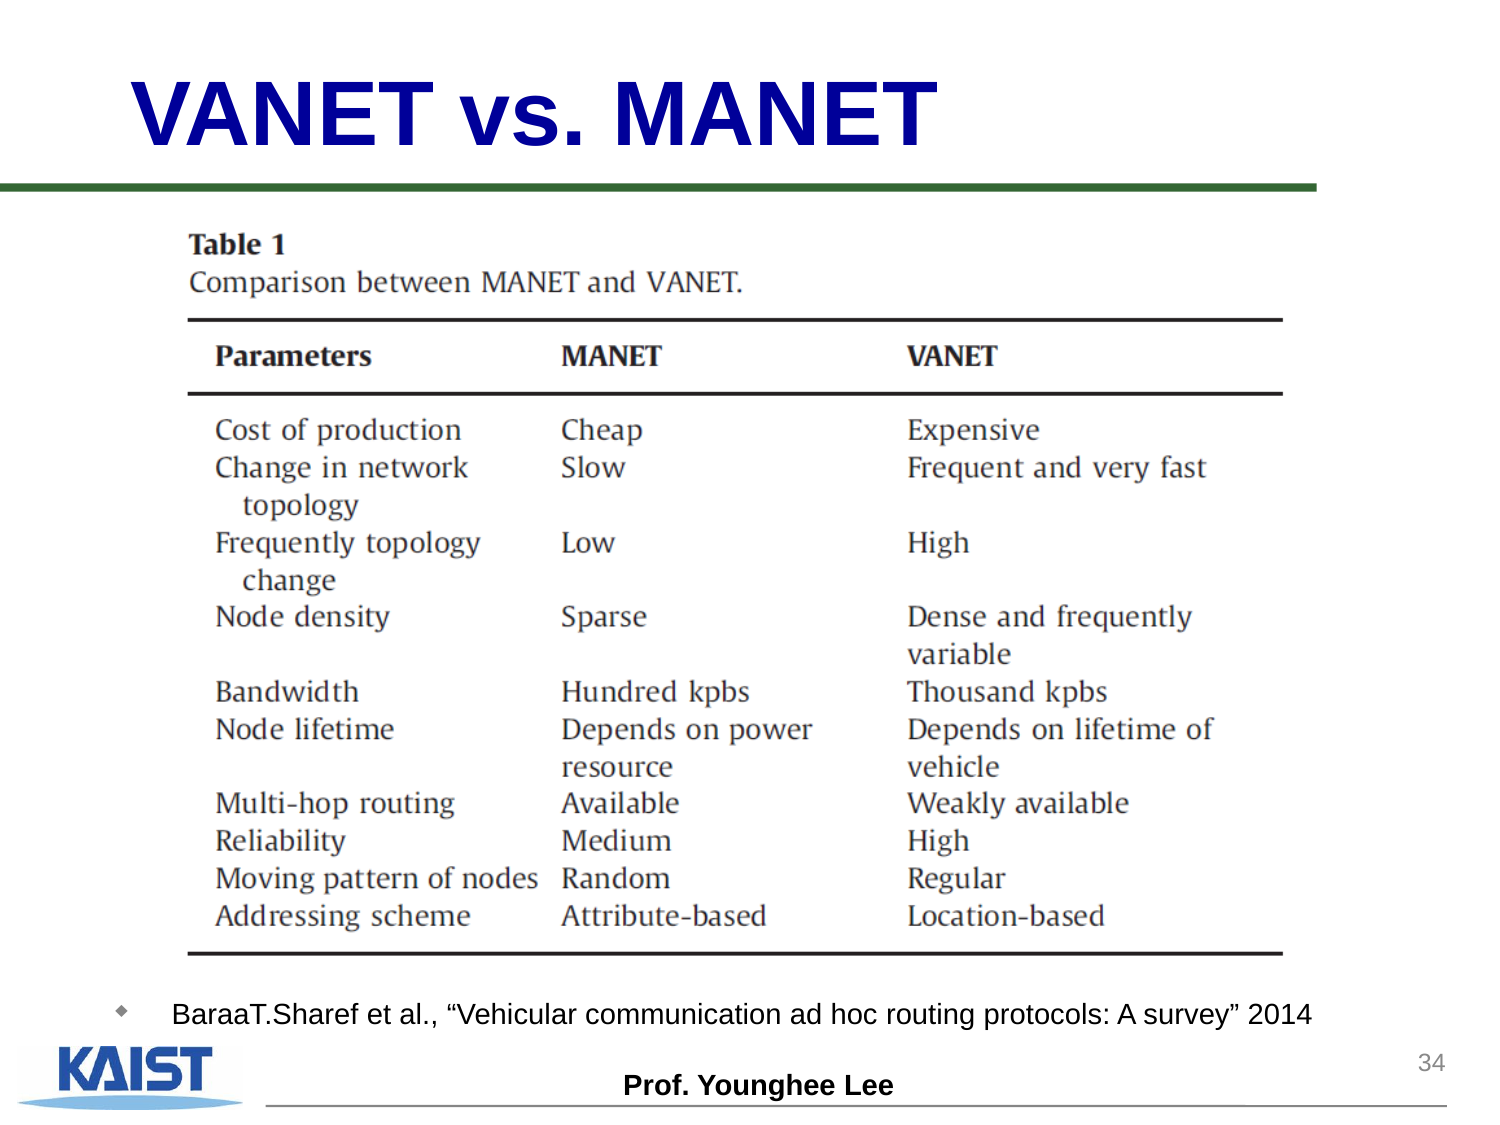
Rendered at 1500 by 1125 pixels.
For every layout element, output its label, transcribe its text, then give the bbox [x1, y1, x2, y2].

list BaraaT.Sharef et al., “Vehicular communication ad hoc routing protocols: A survey” 2014 [100, 987, 1485, 1047]
picture [17, 1046, 243, 1110]
picture [170, 207, 1309, 983]
title VANET vs. MANET [115, 65, 1338, 172]
slide_number 34 [1148, 1047, 1461, 1099]
